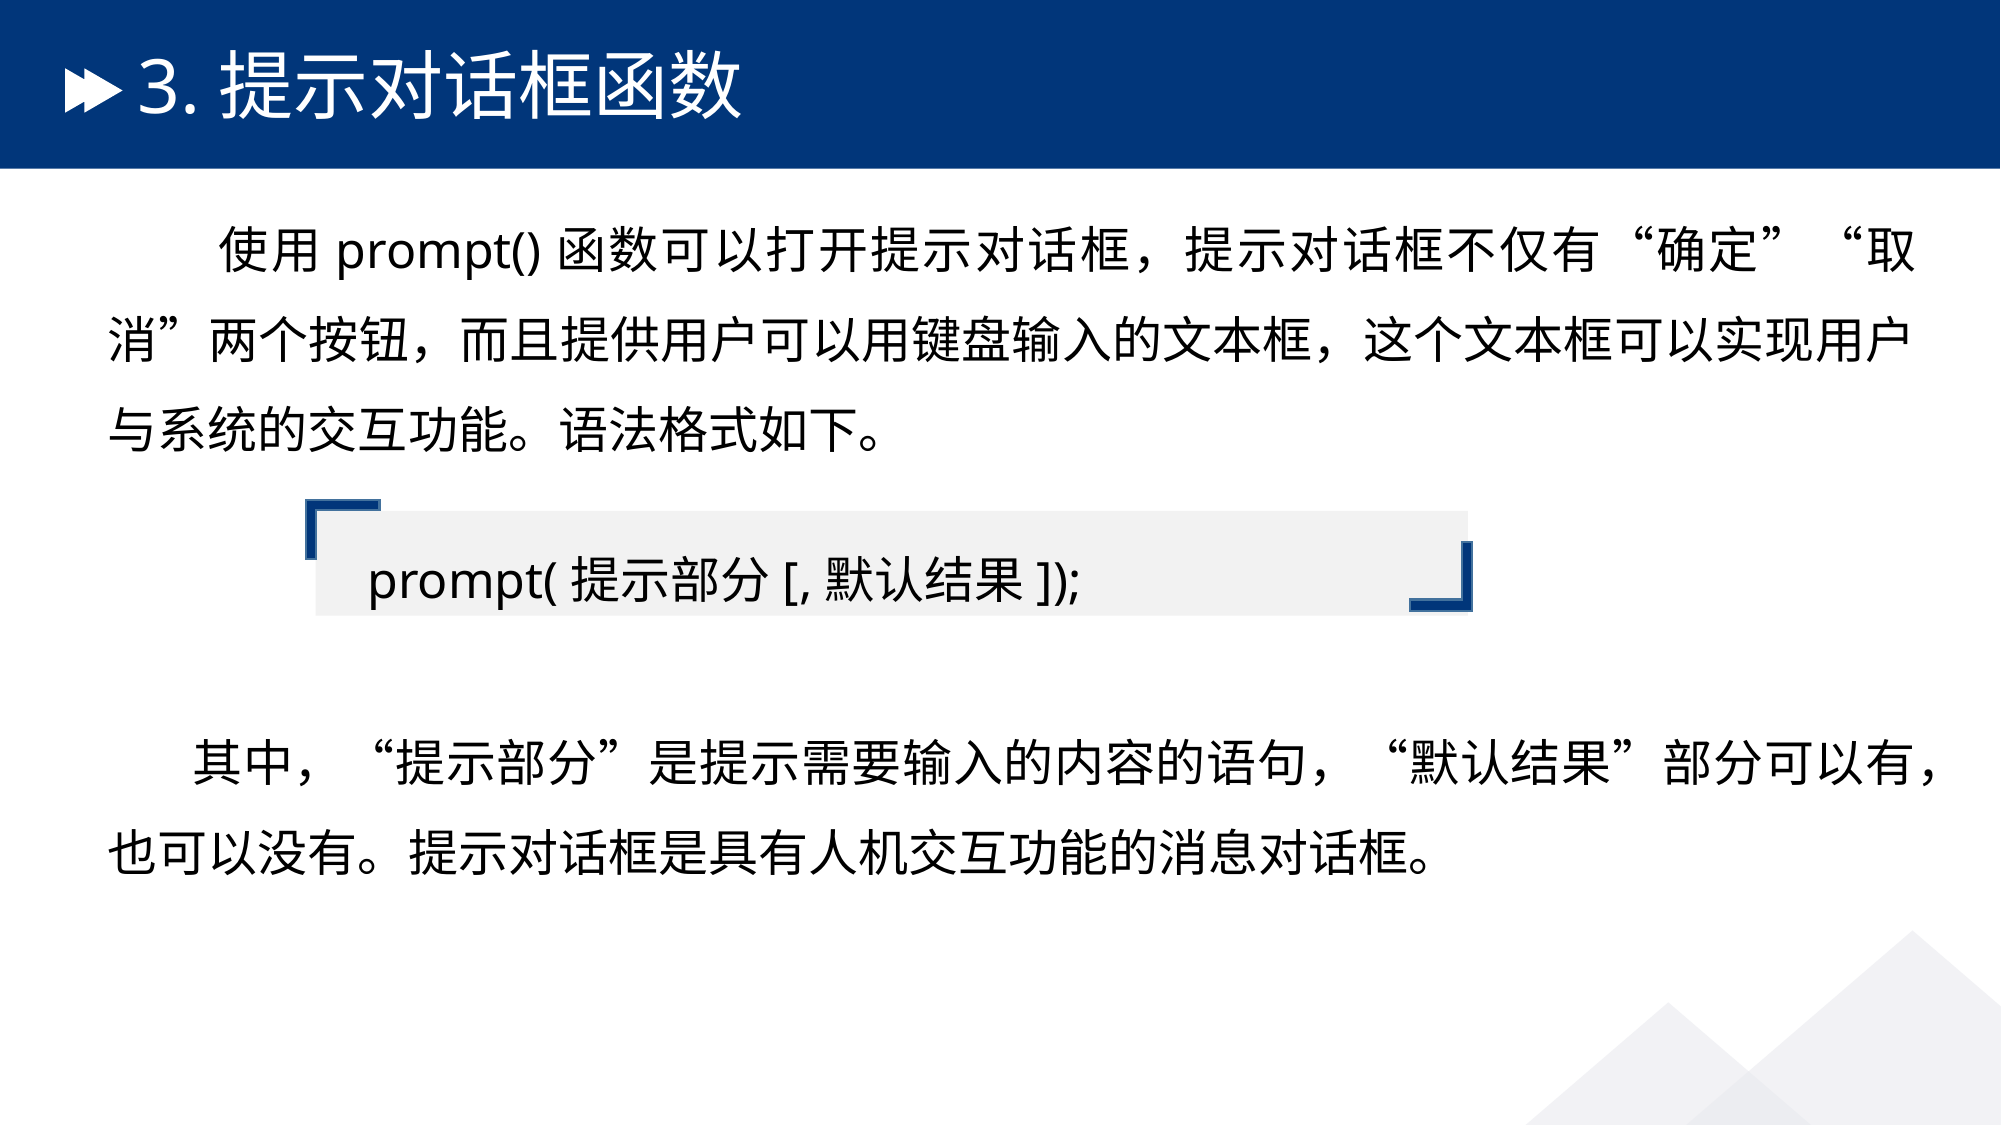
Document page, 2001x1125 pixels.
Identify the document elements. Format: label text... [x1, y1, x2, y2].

title 3.提示对话框函数 [122, 40, 1336, 138]
list 使用prompt()函数可以打开提示对话框，提示对话框不仅有“确定”“取消”两个按钮，而且提供用户可以用键盘输入的文本框，这个文本框可以实现用户与系统的交互功能。语法格式如下。 其中，“提示部分”是提示需要输入的内容的语句，“默认结果”部分可以有，也可以没有。提示对话框是具有人机交互功能的消息对话框。 [93, 180, 1932, 988]
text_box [306, 499, 1473, 611]
